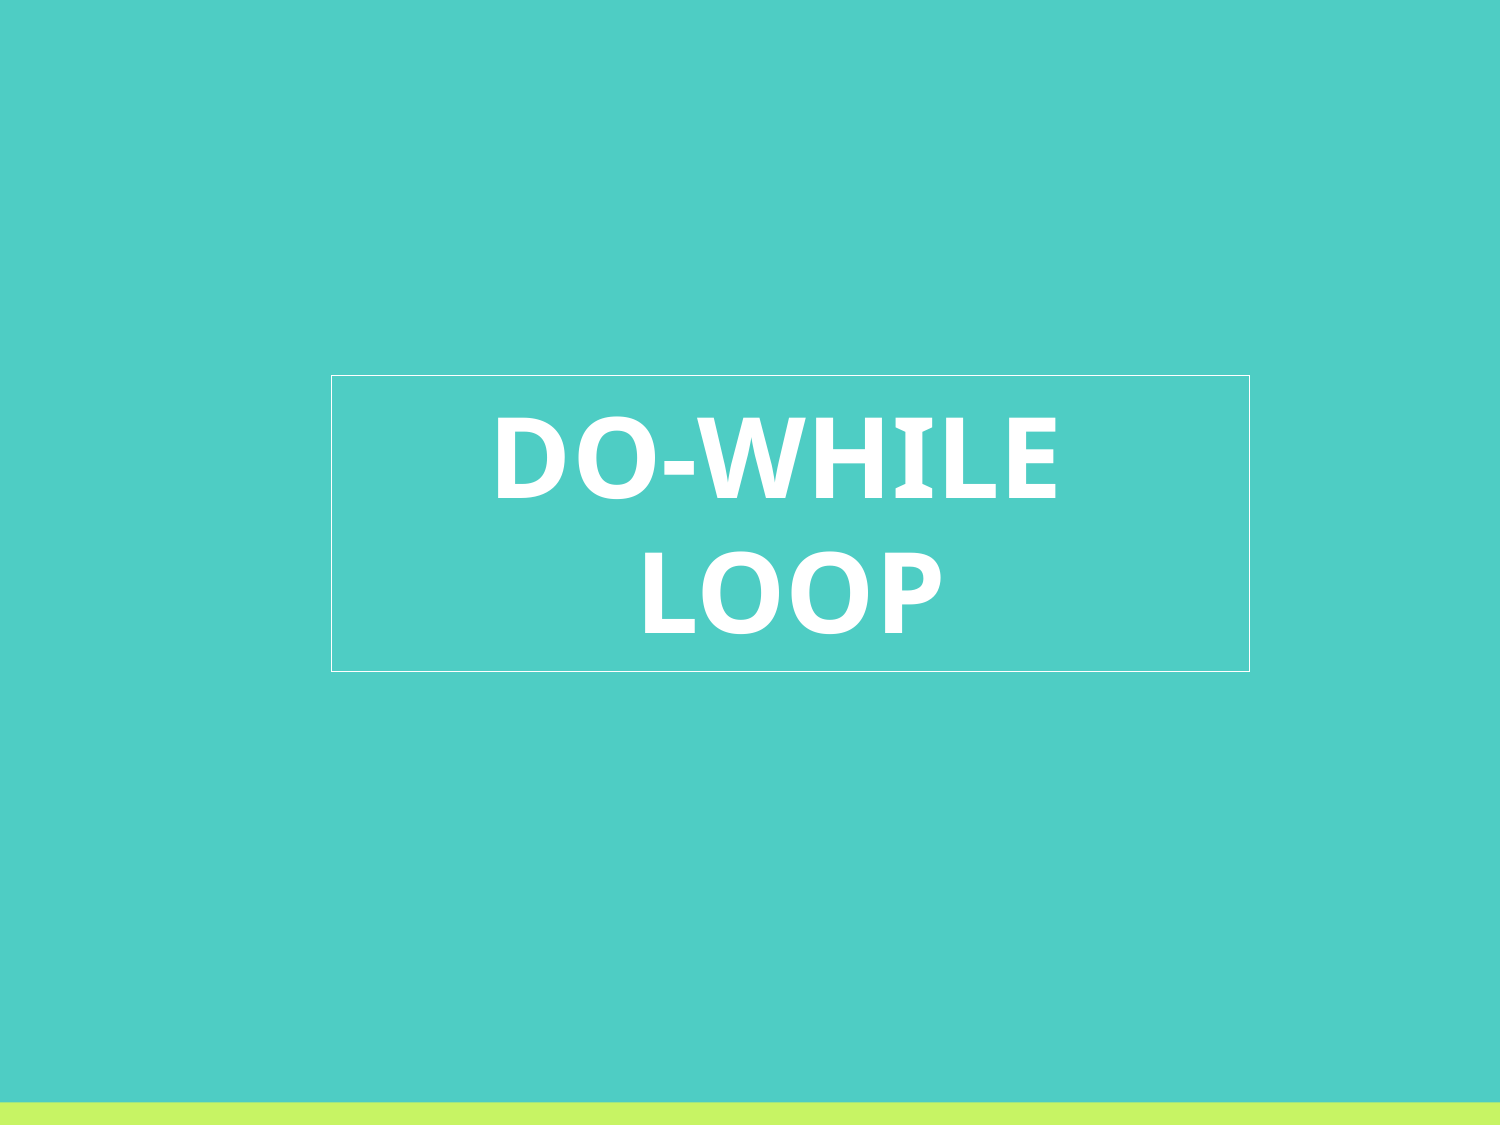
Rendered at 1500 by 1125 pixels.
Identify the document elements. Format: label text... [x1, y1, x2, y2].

title DO-WHILE LOOP [331, 375, 1250, 672]
